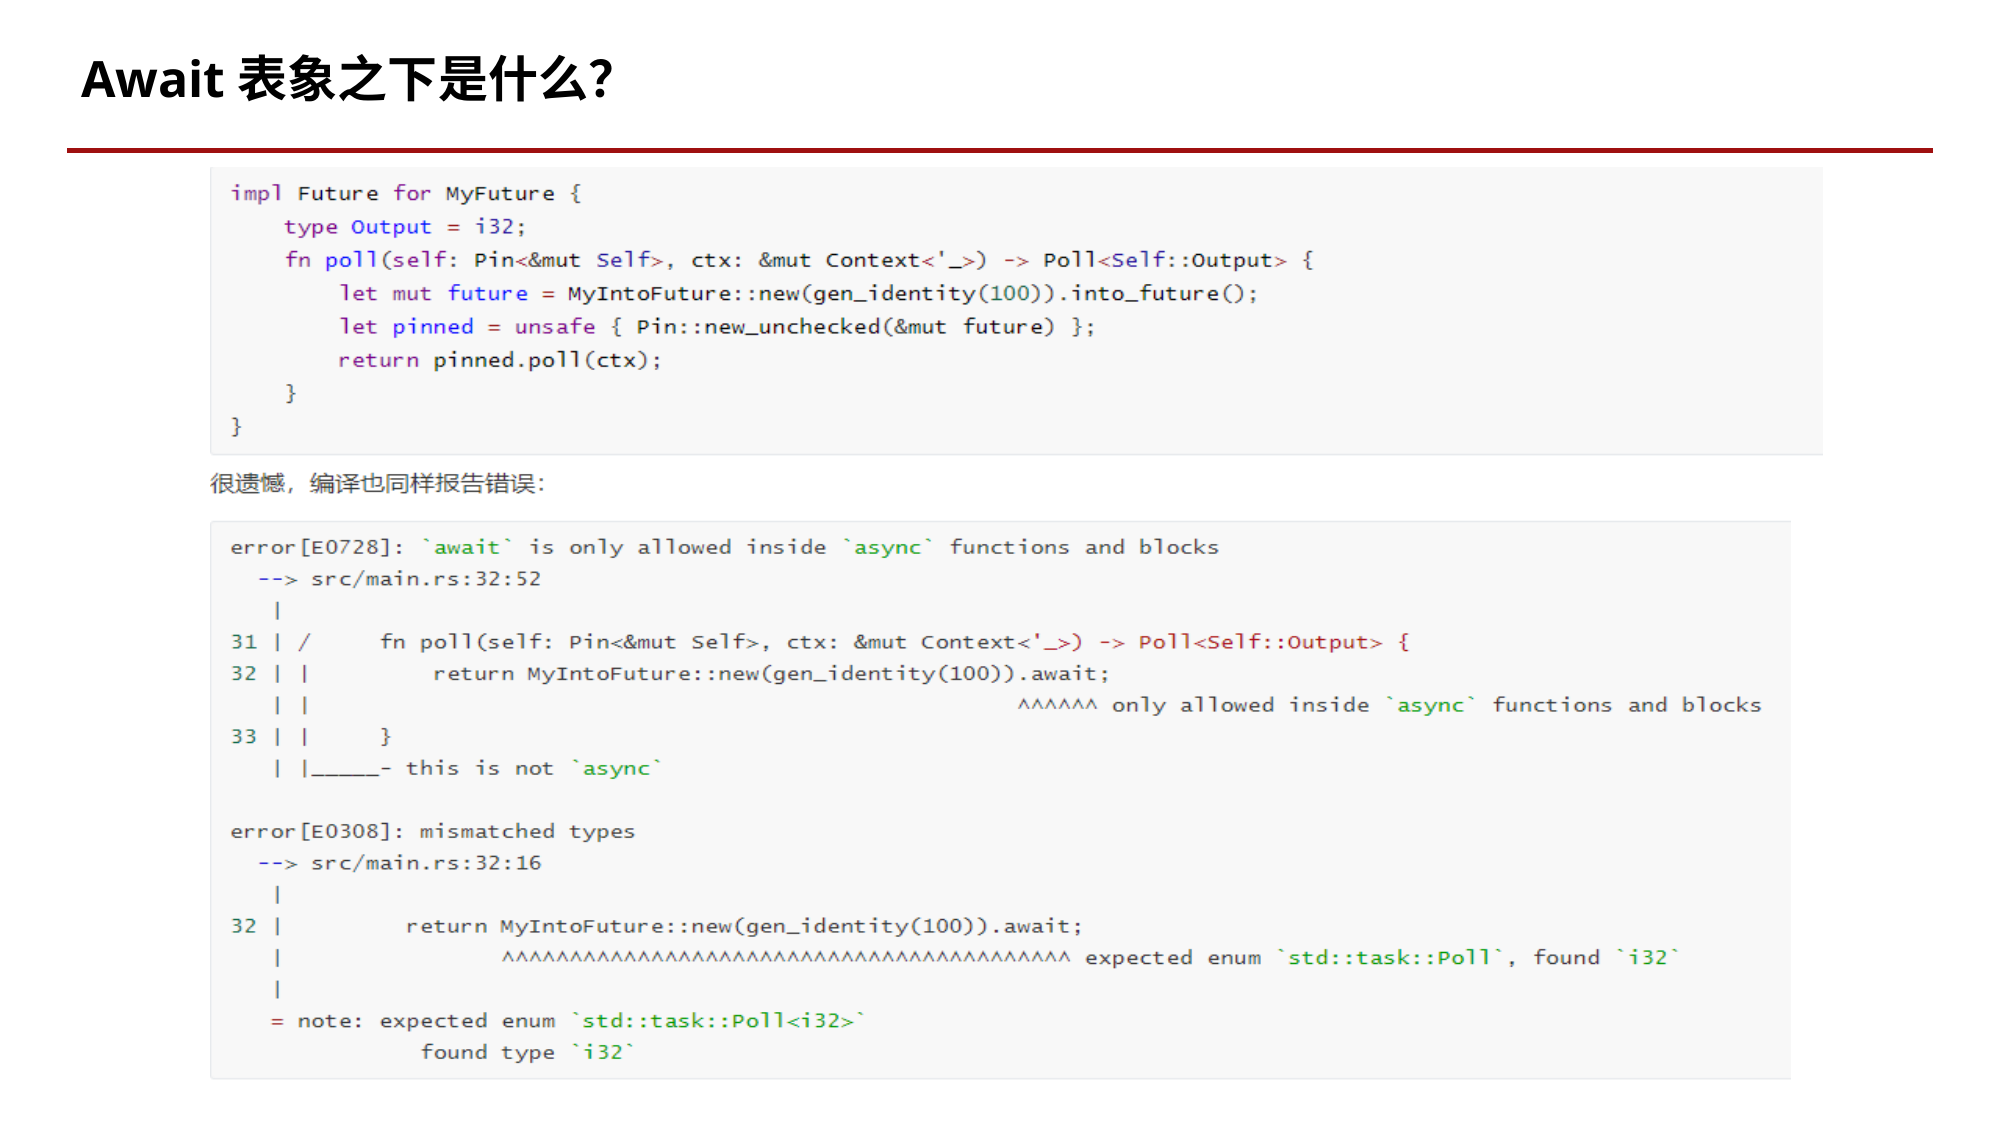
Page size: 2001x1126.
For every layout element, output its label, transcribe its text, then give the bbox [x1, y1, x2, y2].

picture [210, 167, 1824, 1081]
title Await表象之下是什么？ [66, 40, 1886, 130]
